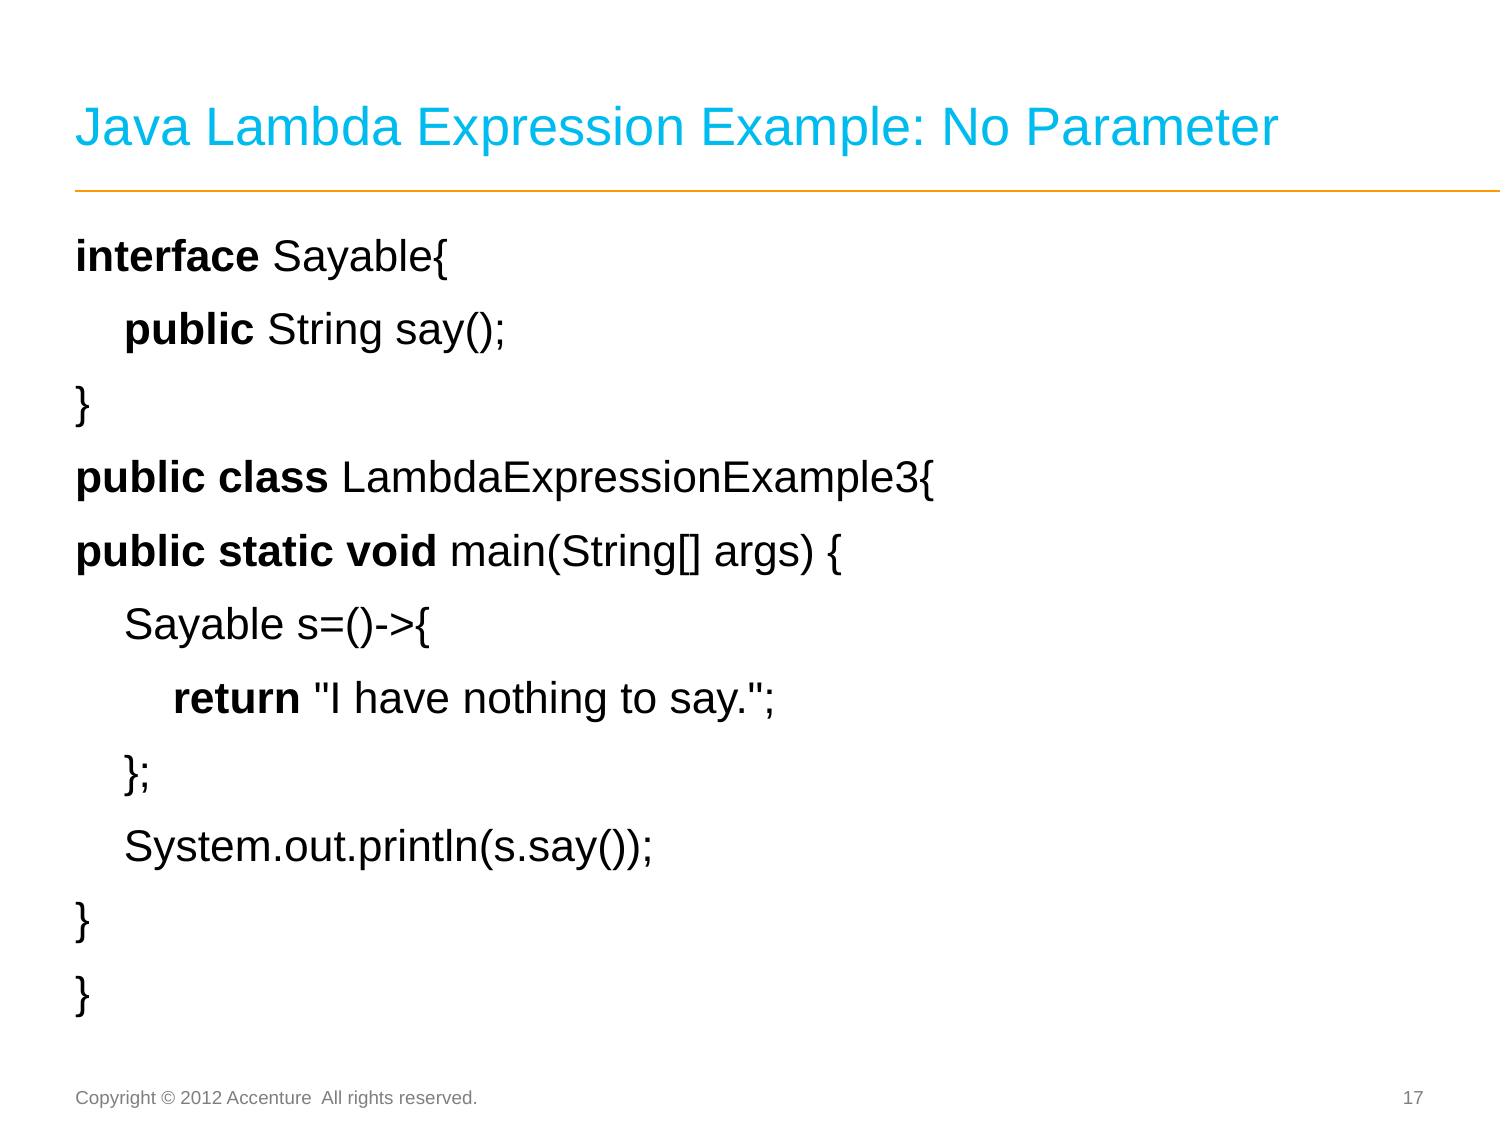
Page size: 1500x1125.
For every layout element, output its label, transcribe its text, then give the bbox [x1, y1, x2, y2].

title Java Lambda Expression Example: No Parameter [75, 27, 1422, 157]
list interface Sayable{ public String say(); } public class LambdaExpressionExample3{ public static void main(String[] args) { Sayable s=()->{ return "I have nothing to say."; }; System.out.println(s.say()); } } [75, 226, 1425, 1018]
